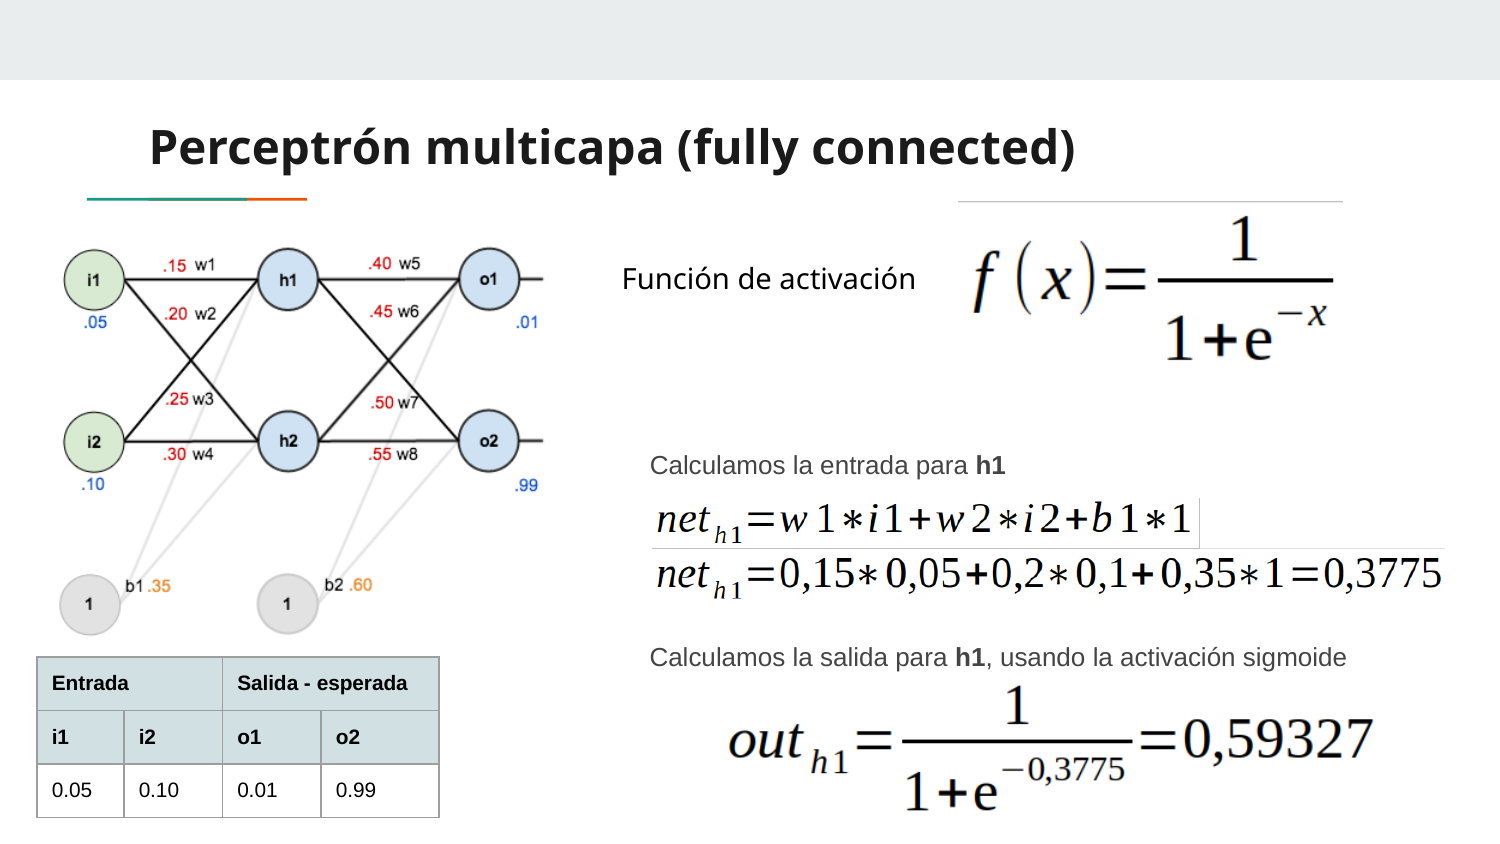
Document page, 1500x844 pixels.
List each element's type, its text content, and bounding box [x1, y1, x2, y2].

picture [722, 675, 1389, 820]
table_cell o2 [322, 711, 438, 763]
table_header Salida - esperada [223, 658, 438, 710]
text_box Calculamos la salida para h1, usando la activación sigmoide [634, 613, 1398, 687]
table_cell i1 [38, 711, 123, 763]
title Perceptrón multicapa (fully connected) [133, 101, 1395, 190]
table_cell 0.05 [38, 765, 123, 817]
text_box Función de activación [606, 245, 942, 345]
text_box Calculamos la entrada para h1 [634, 421, 1070, 495]
picture [651, 497, 1445, 600]
picture [958, 201, 1343, 367]
table_cell o1 [223, 711, 320, 763]
table_cell 0.10 [125, 765, 222, 817]
table_cell 0.99 [322, 765, 438, 817]
table_cell i2 [125, 711, 222, 763]
table_cell 0.01 [223, 765, 320, 817]
picture [45, 201, 590, 646]
table_header Entrada [38, 658, 222, 710]
